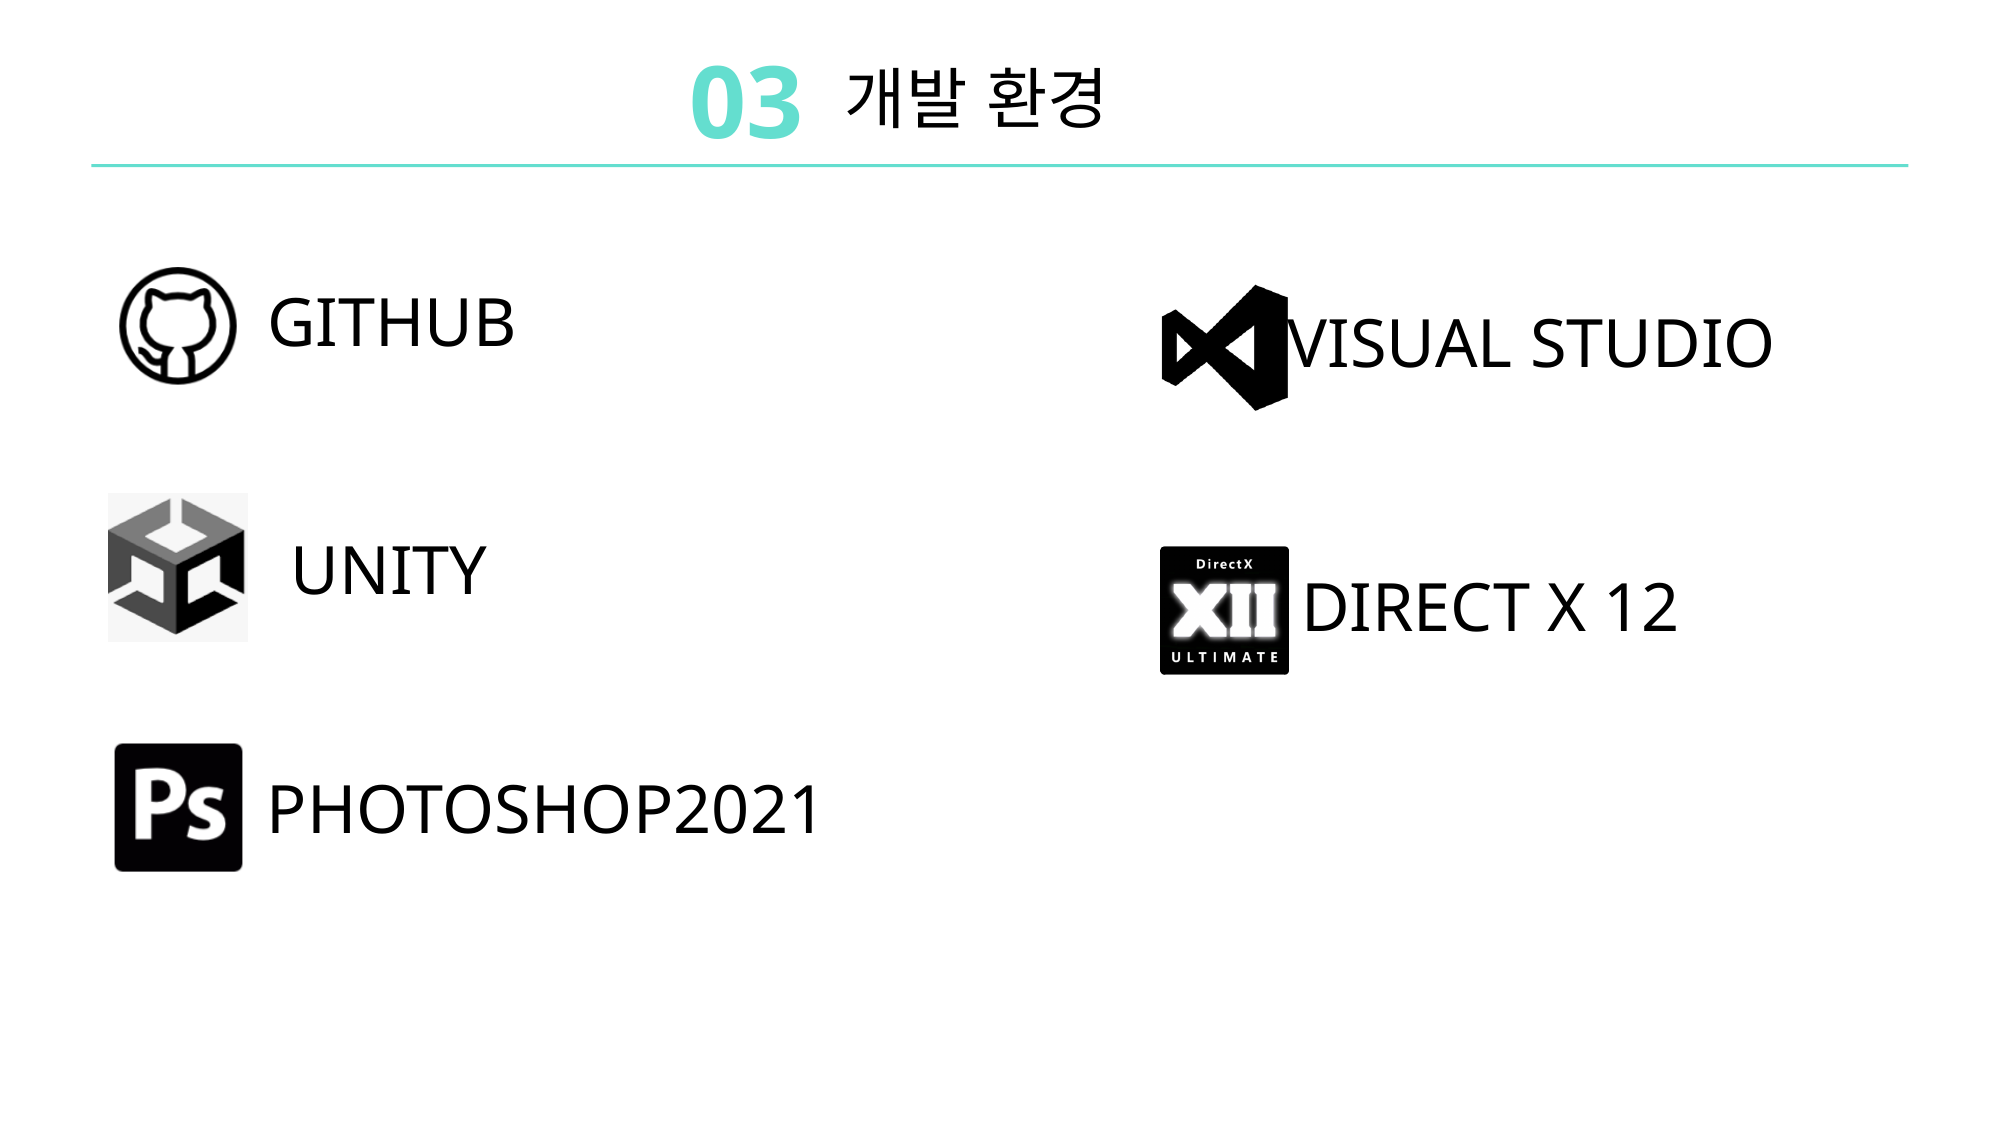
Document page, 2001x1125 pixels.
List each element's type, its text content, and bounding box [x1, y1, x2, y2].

picture [91, 244, 265, 393]
picture [101, 731, 255, 882]
text_box UNITY [275, 520, 503, 616]
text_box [673, 30, 1445, 168]
picture [1160, 546, 1289, 675]
text_box VISUAL STUDIO [1300, 293, 1792, 388]
text_box [90, 163, 673, 168]
picture [1149, 272, 1300, 423]
text_box [1445, 163, 1909, 168]
text_box GITHUB [265, 272, 532, 367]
text_box DIRECT X 12 [1289, 557, 1695, 652]
text_box PHOTOSHOP2021 [255, 759, 842, 854]
picture [108, 493, 248, 643]
